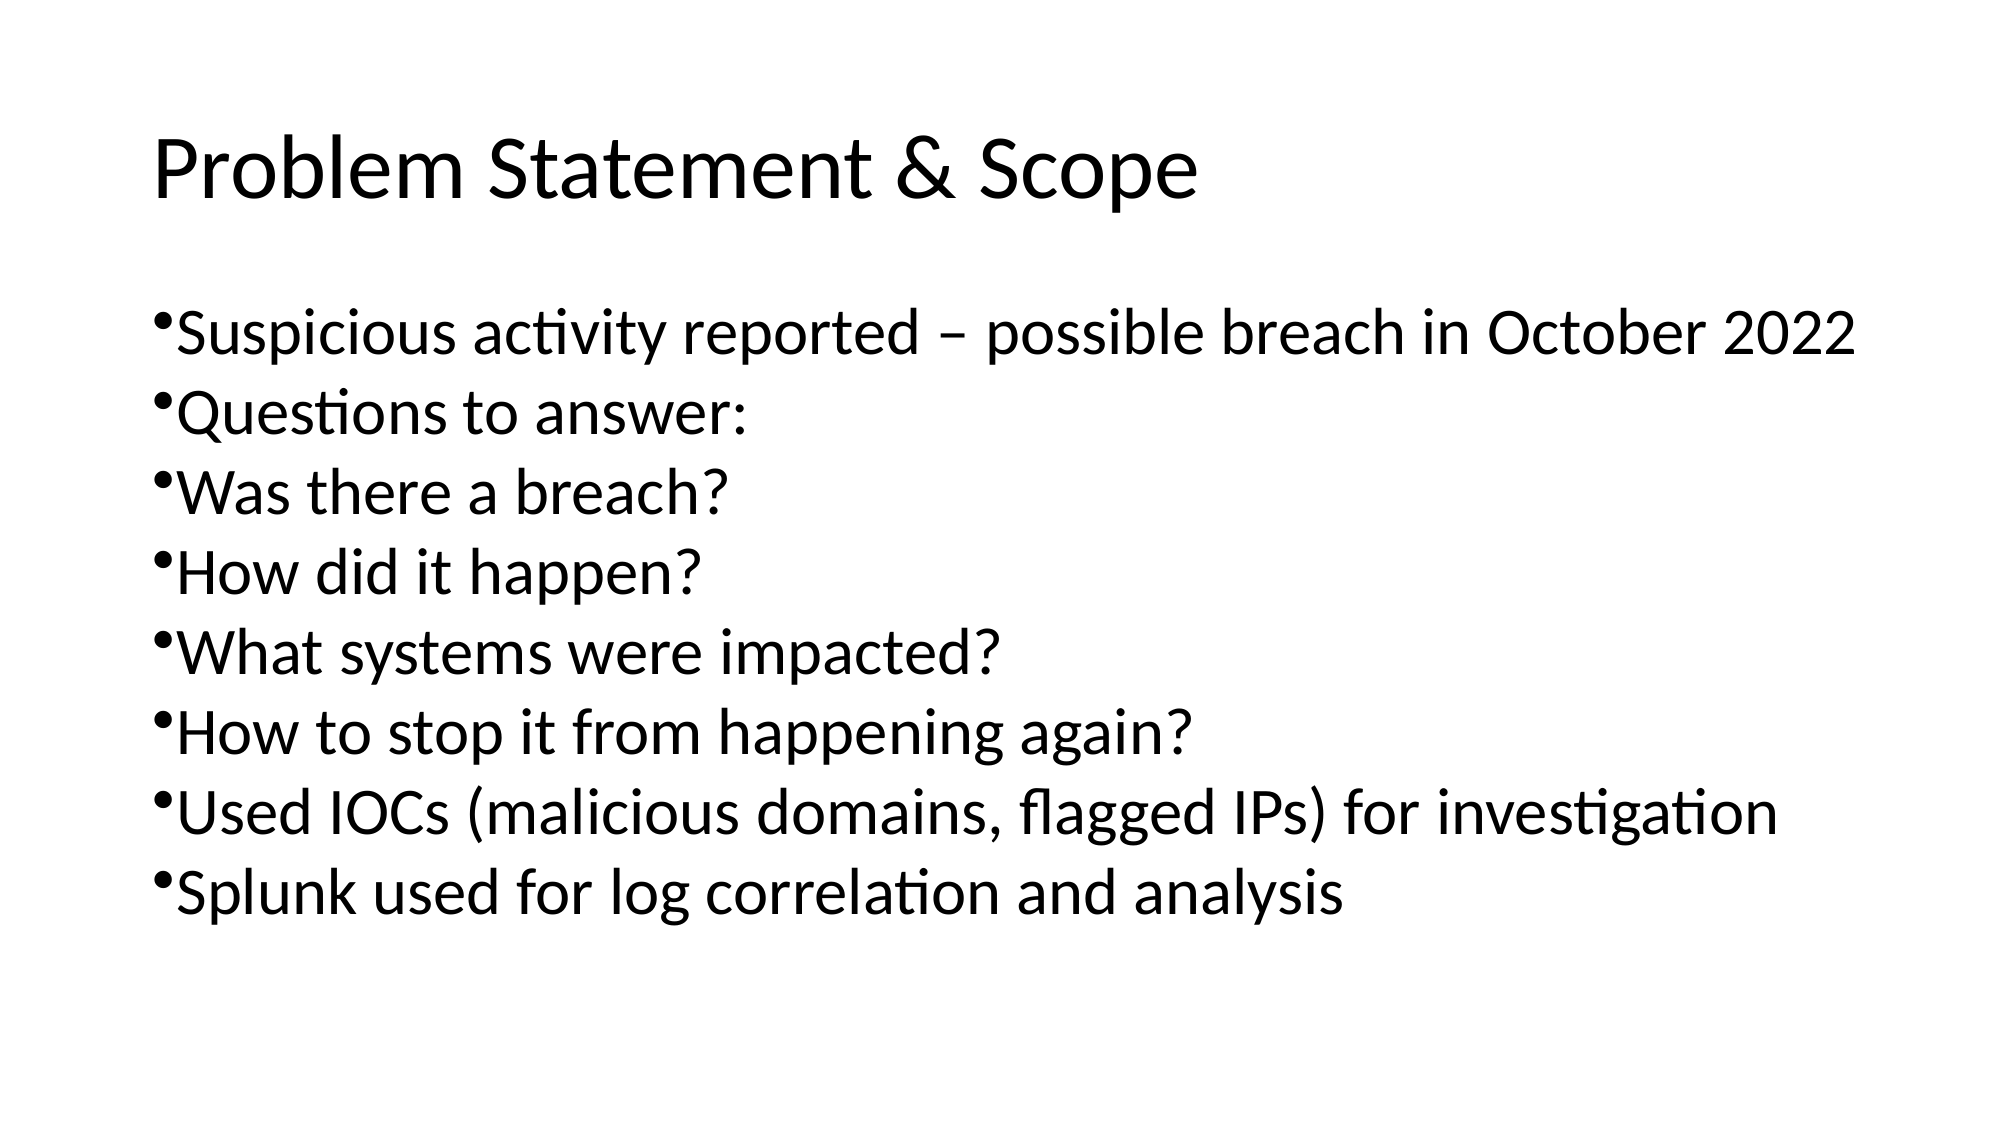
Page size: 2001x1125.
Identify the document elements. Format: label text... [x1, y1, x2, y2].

list Suspicious activity reported – possible breach in October 2022 Questions to answer: Was there a breach? How did it happen? What systems were impacted? How to stop it from happening again? Used IOCs (malicious domains, flagged IPs) for investigation Splunk used for log correlation and analysis [137, 280, 1903, 936]
title Problem Statement & Scope [137, 59, 1863, 278]
